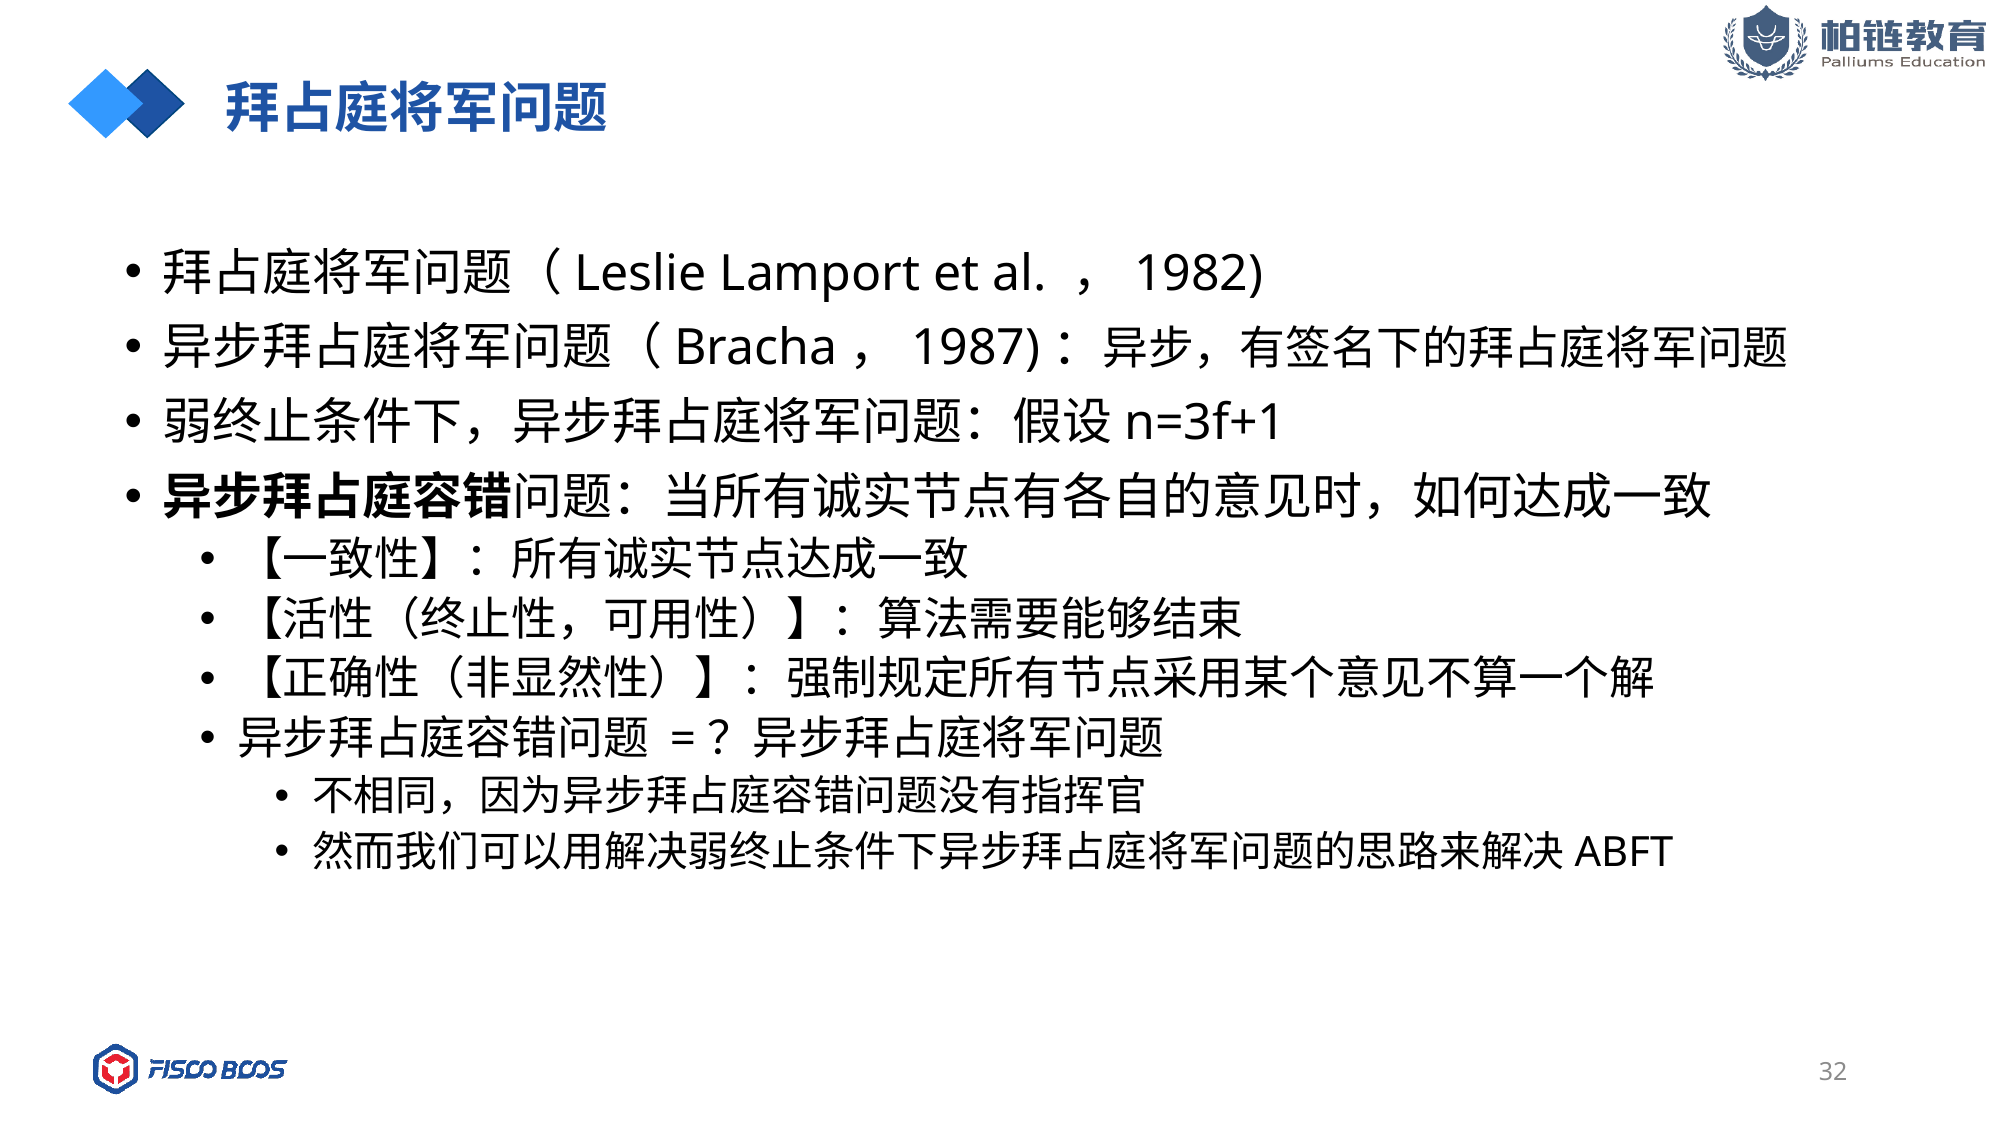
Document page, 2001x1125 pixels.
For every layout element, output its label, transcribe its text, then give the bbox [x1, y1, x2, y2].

picture [1715, 0, 2000, 87]
title 拜占庭将军问题 [210, 72, 1588, 147]
picture [82, 1033, 298, 1104]
text_box 拜占庭将军问题（Leslie Lamport et al. ，1982) 异步拜占庭将军问题（Bracha，1987)：异步，有签名下的拜占庭将军问题 弱终止条件下，异步拜占庭将军问题：假设n=3f+1 异步拜占庭容错问题：当所有诚实节点有各自的意见时，如何达成一致 【一致性】：所有诚实节点达成一致 【活性（终止性，可用性）】：算法需要能够结束 【正确性（非显然性）】：强制规定所有节点采用某个意见不算一个解 异步拜占庭容错问题 =？异步拜占庭将军问题 不相同，因为异步拜占庭容错问题没有指挥官 然而我们可以用解决弱终止条件下异步拜占庭将军问题的思路来解决ABFT [109, 239, 1914, 954]
slide_number 32 [1412, 1042, 1863, 1103]
